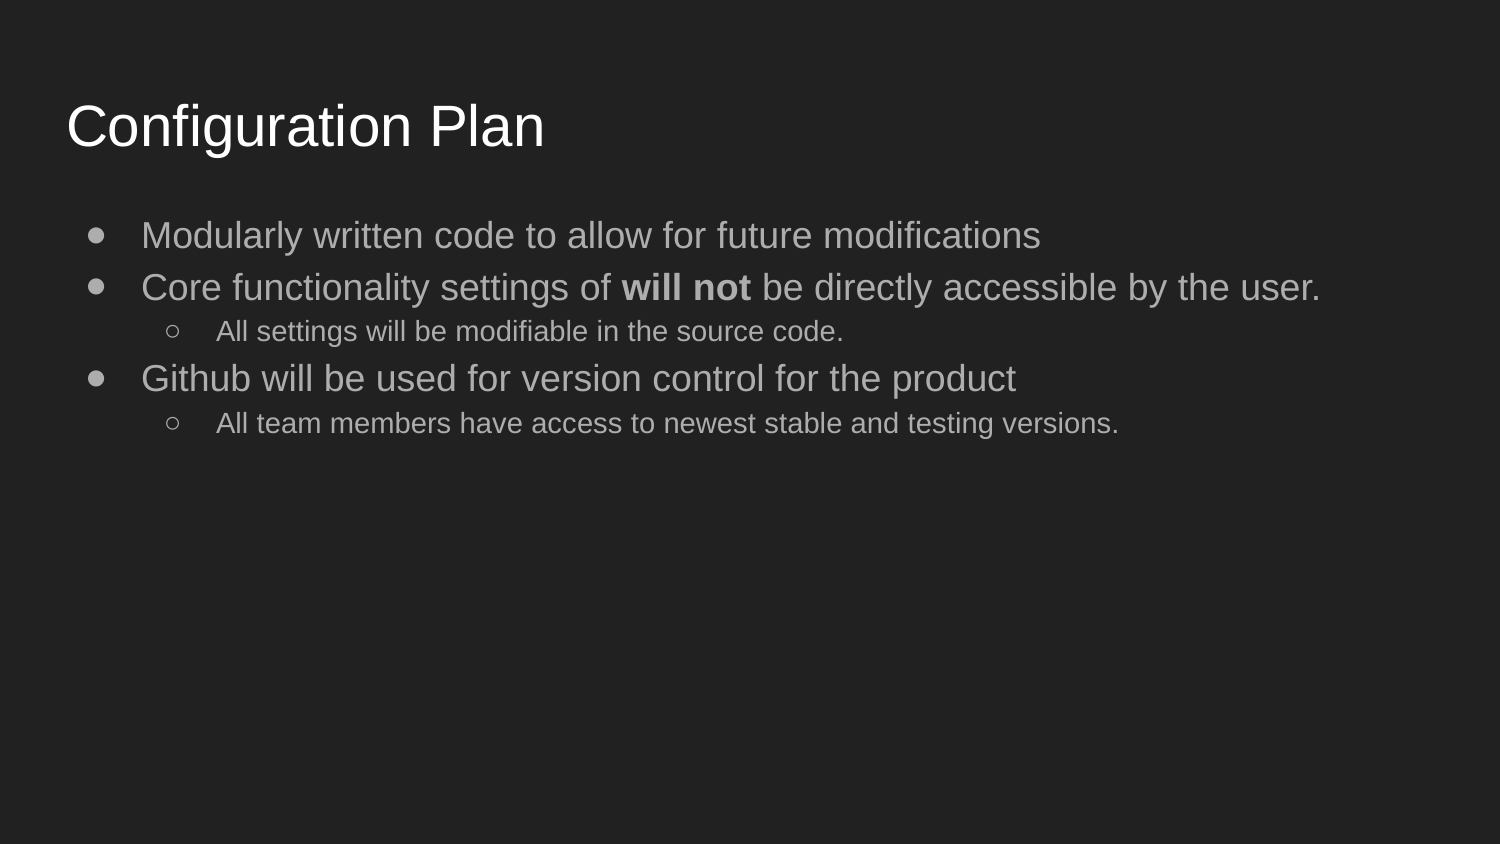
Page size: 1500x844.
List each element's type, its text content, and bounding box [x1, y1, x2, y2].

title Configuration Plan [51, 72, 1449, 167]
list Modularly written code to allow for future modifications Core functionality settings of will not be directly accessible by the user. All settings will be modifiable in the source code. Github will be used for version control for the product All team members have access to newest stable and testing versions. [51, 189, 1449, 750]
